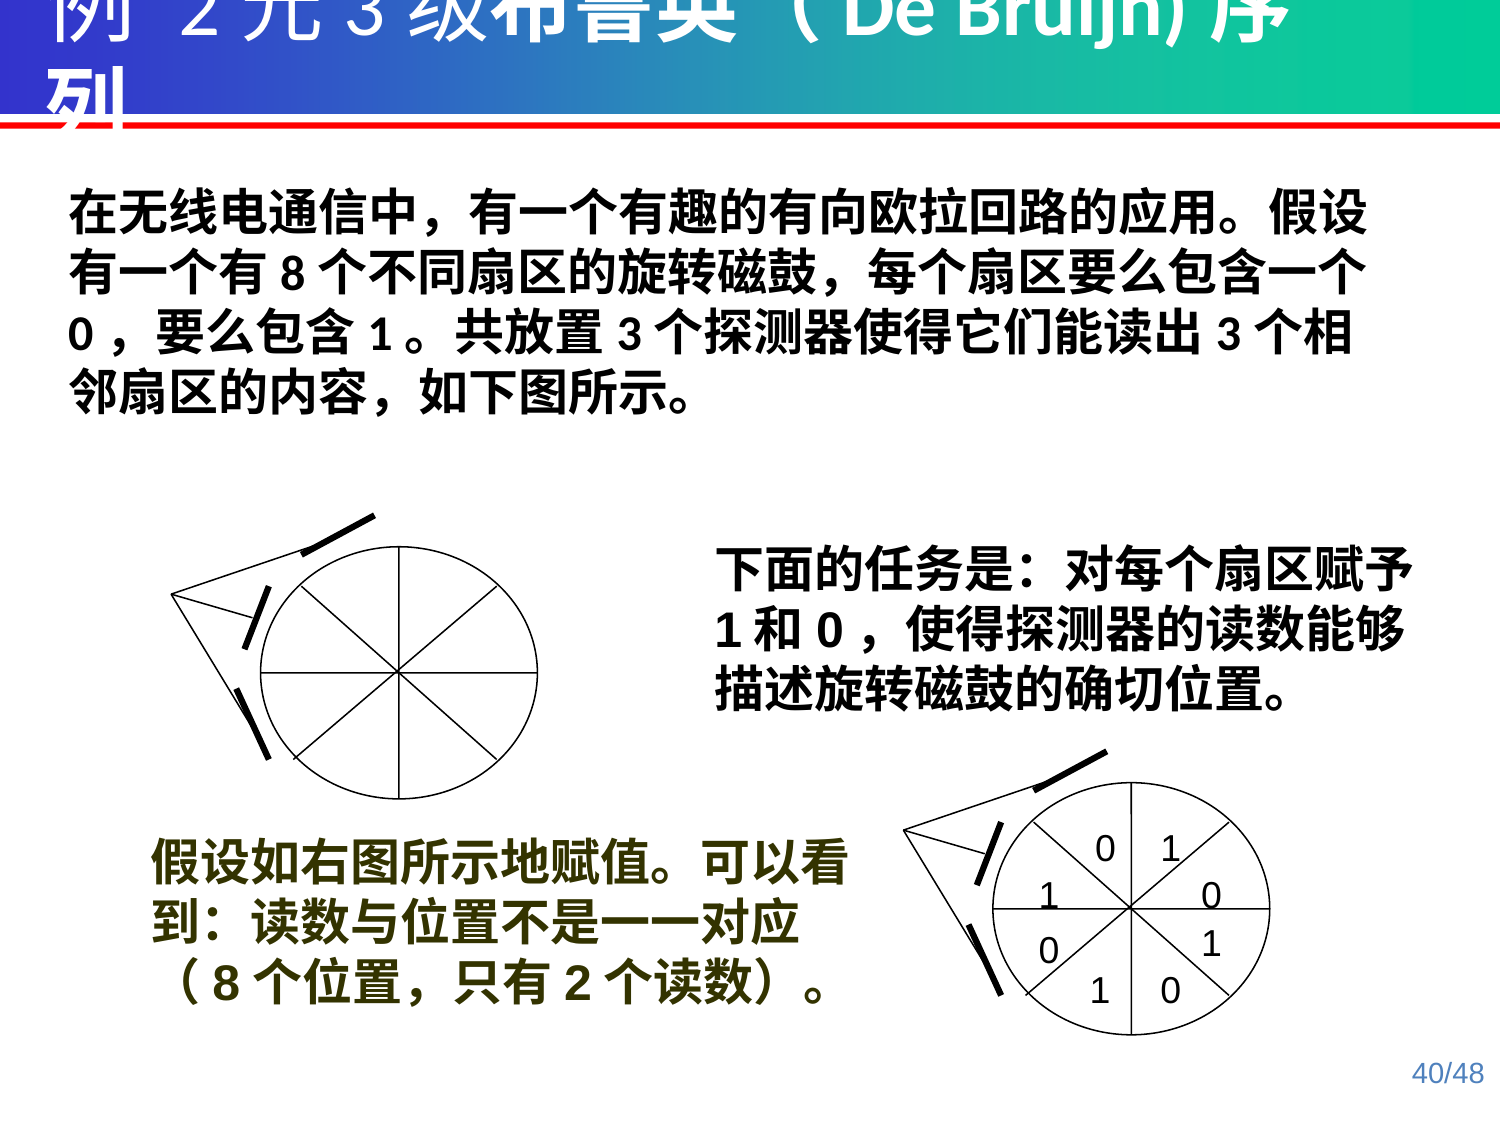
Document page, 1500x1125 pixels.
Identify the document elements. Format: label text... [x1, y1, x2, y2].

list 在无线电通信中，有一个有趣的有向欧拉回路的应用。假设有一个有8个不同扇区的旋转磁鼓，每个扇区要么包含一个0，要么包含1。共放置3个探测器使得它们能读出3个相邻扇区的内容，如下图所示。 [53, 172, 1404, 459]
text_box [170, 515, 538, 800]
slide_number 40/48 [1149, 1046, 1500, 1125]
picture [0, 0, 1500, 114]
text_box 下面的任务是：对每个扇区赋予1和0，使得探测器的读数能够描述旋转磁鼓的确切位置。 [699, 530, 1436, 725]
title 例 2元3级布鲁英（De Bruijn)序列 [29, 0, 1380, 101]
text_box 假设如右图所示地赋值。可以看到：读数与位置不是一一对应 （8个位置，只有2个读数）。 [135, 823, 897, 1018]
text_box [903, 750, 1270, 1036]
